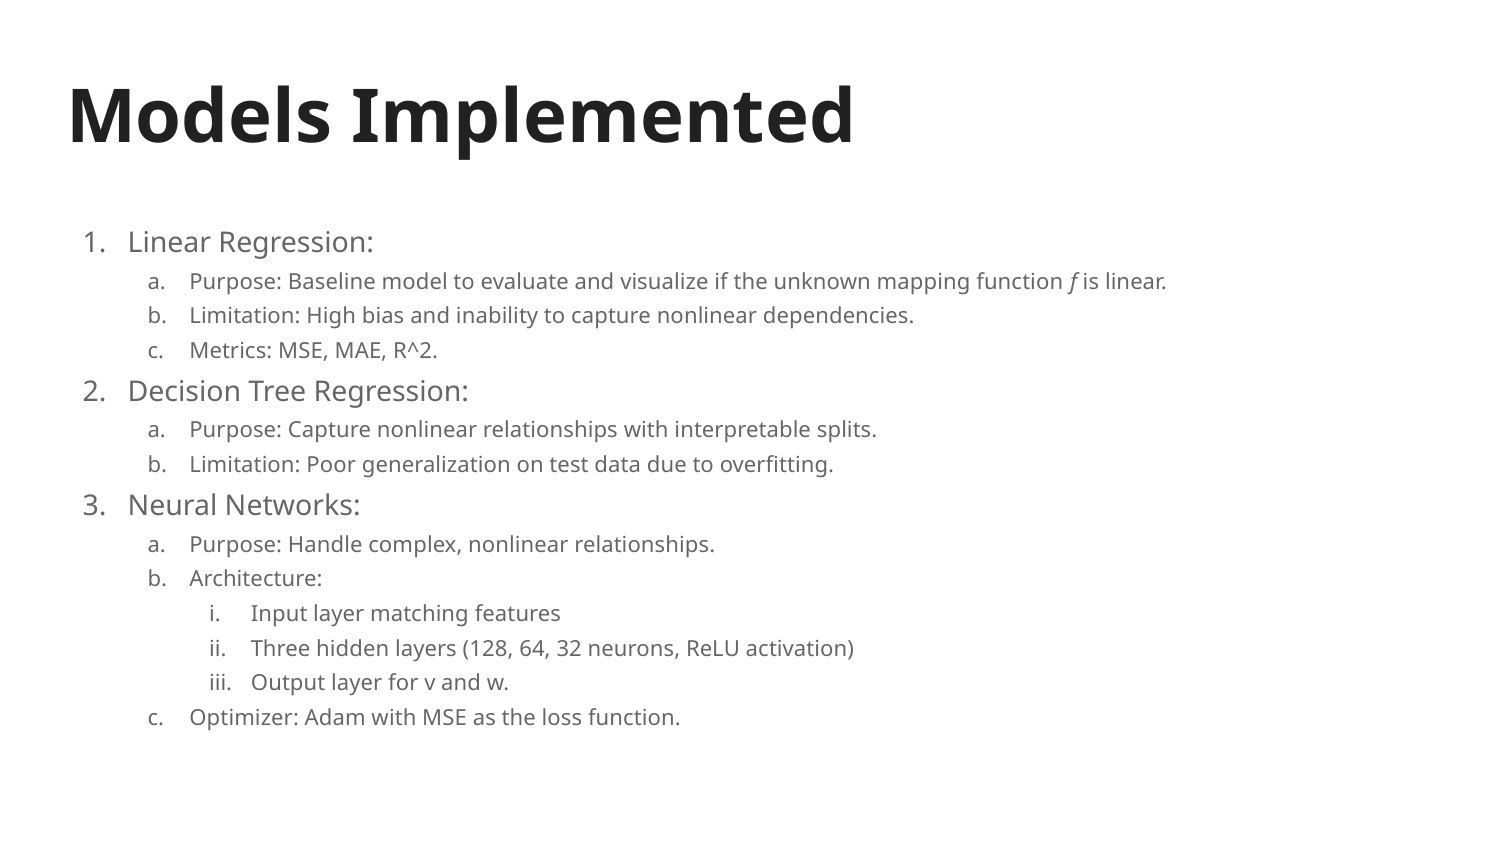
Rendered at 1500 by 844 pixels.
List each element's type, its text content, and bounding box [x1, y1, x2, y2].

title Models Implemented [51, 48, 1449, 180]
list Linear Regression: Purpose: Baseline model to evaluate and visualize if the unknown mapping function f is linear. Limitation: High bias and inability to capture nonlinear dependencies. Metrics: MSE, MAE, R^2. Decision Tree Regression: Purpose: Capture nonlinear relationships with interpretable splits. Limitation: Poor generalization on test data due to overfitting. Neural Networks: Purpose: Handle complex, nonlinear relationships. Architecture: Input layer matching features Three hidden layers (128, 64, 32 neurons, ReLU activation) Output layer for v and w. Optimizer: Adam with MSE as the loss function. [51, 201, 1449, 750]
